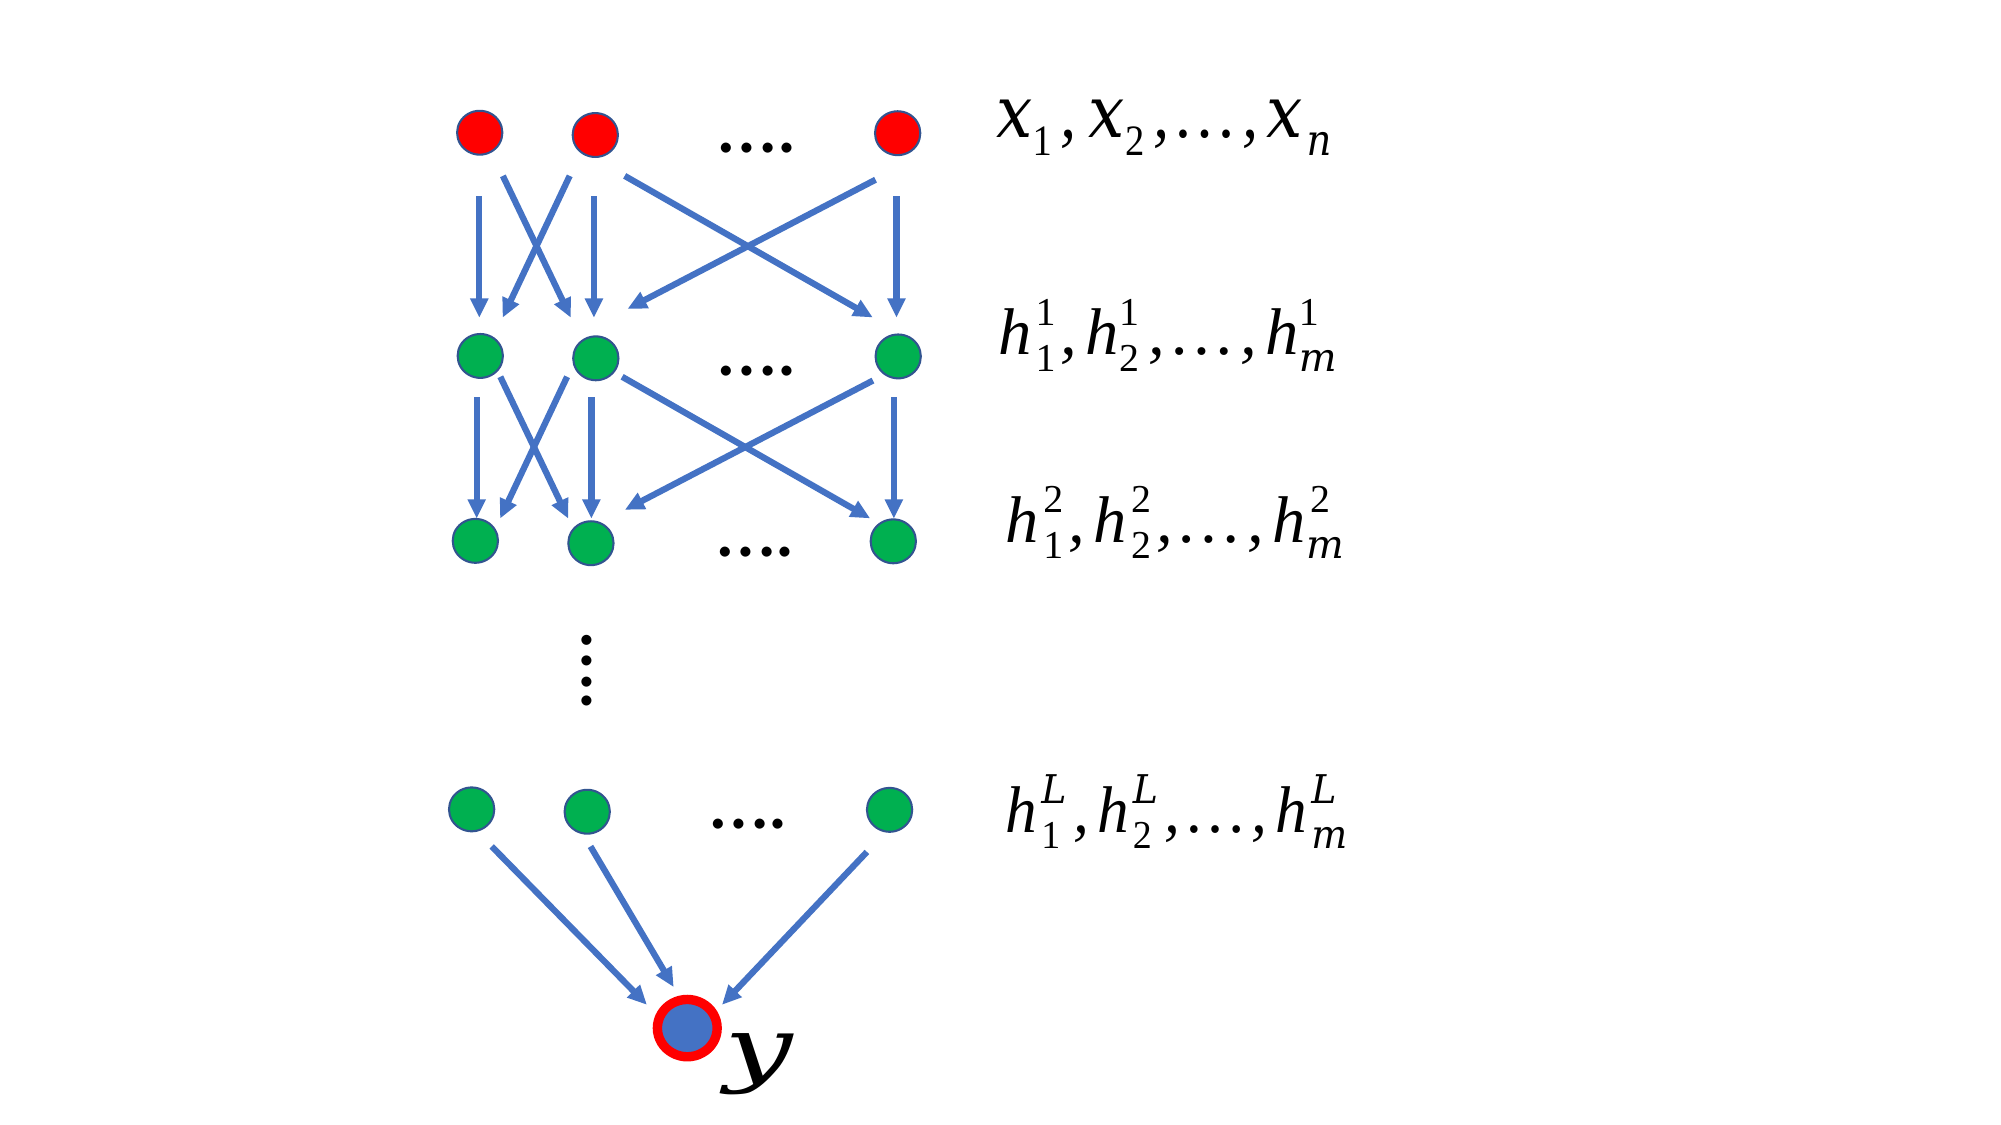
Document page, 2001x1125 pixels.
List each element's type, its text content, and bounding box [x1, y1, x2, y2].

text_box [625, 380, 873, 510]
text_box …. [704, 318, 860, 376]
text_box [500, 376, 568, 519]
text_box [572, 335, 620, 382]
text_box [722, 851, 867, 1005]
text_box …. [702, 519, 858, 581]
text_box [865, 786, 914, 833]
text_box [624, 175, 873, 318]
text_box [447, 786, 496, 833]
text_box [563, 788, 611, 835]
text_box [456, 332, 504, 379]
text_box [491, 846, 647, 1005]
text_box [627, 179, 876, 309]
text_box [451, 517, 500, 564]
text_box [456, 61, 921, 178]
text_box [874, 333, 922, 380]
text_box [622, 376, 870, 519]
text_box [869, 518, 917, 565]
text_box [590, 846, 674, 987]
text_box …. [558, 617, 674, 774]
text_box [656, 998, 719, 1058]
text_box …. [695, 738, 851, 853]
text_box [567, 520, 615, 567]
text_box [502, 175, 570, 318]
